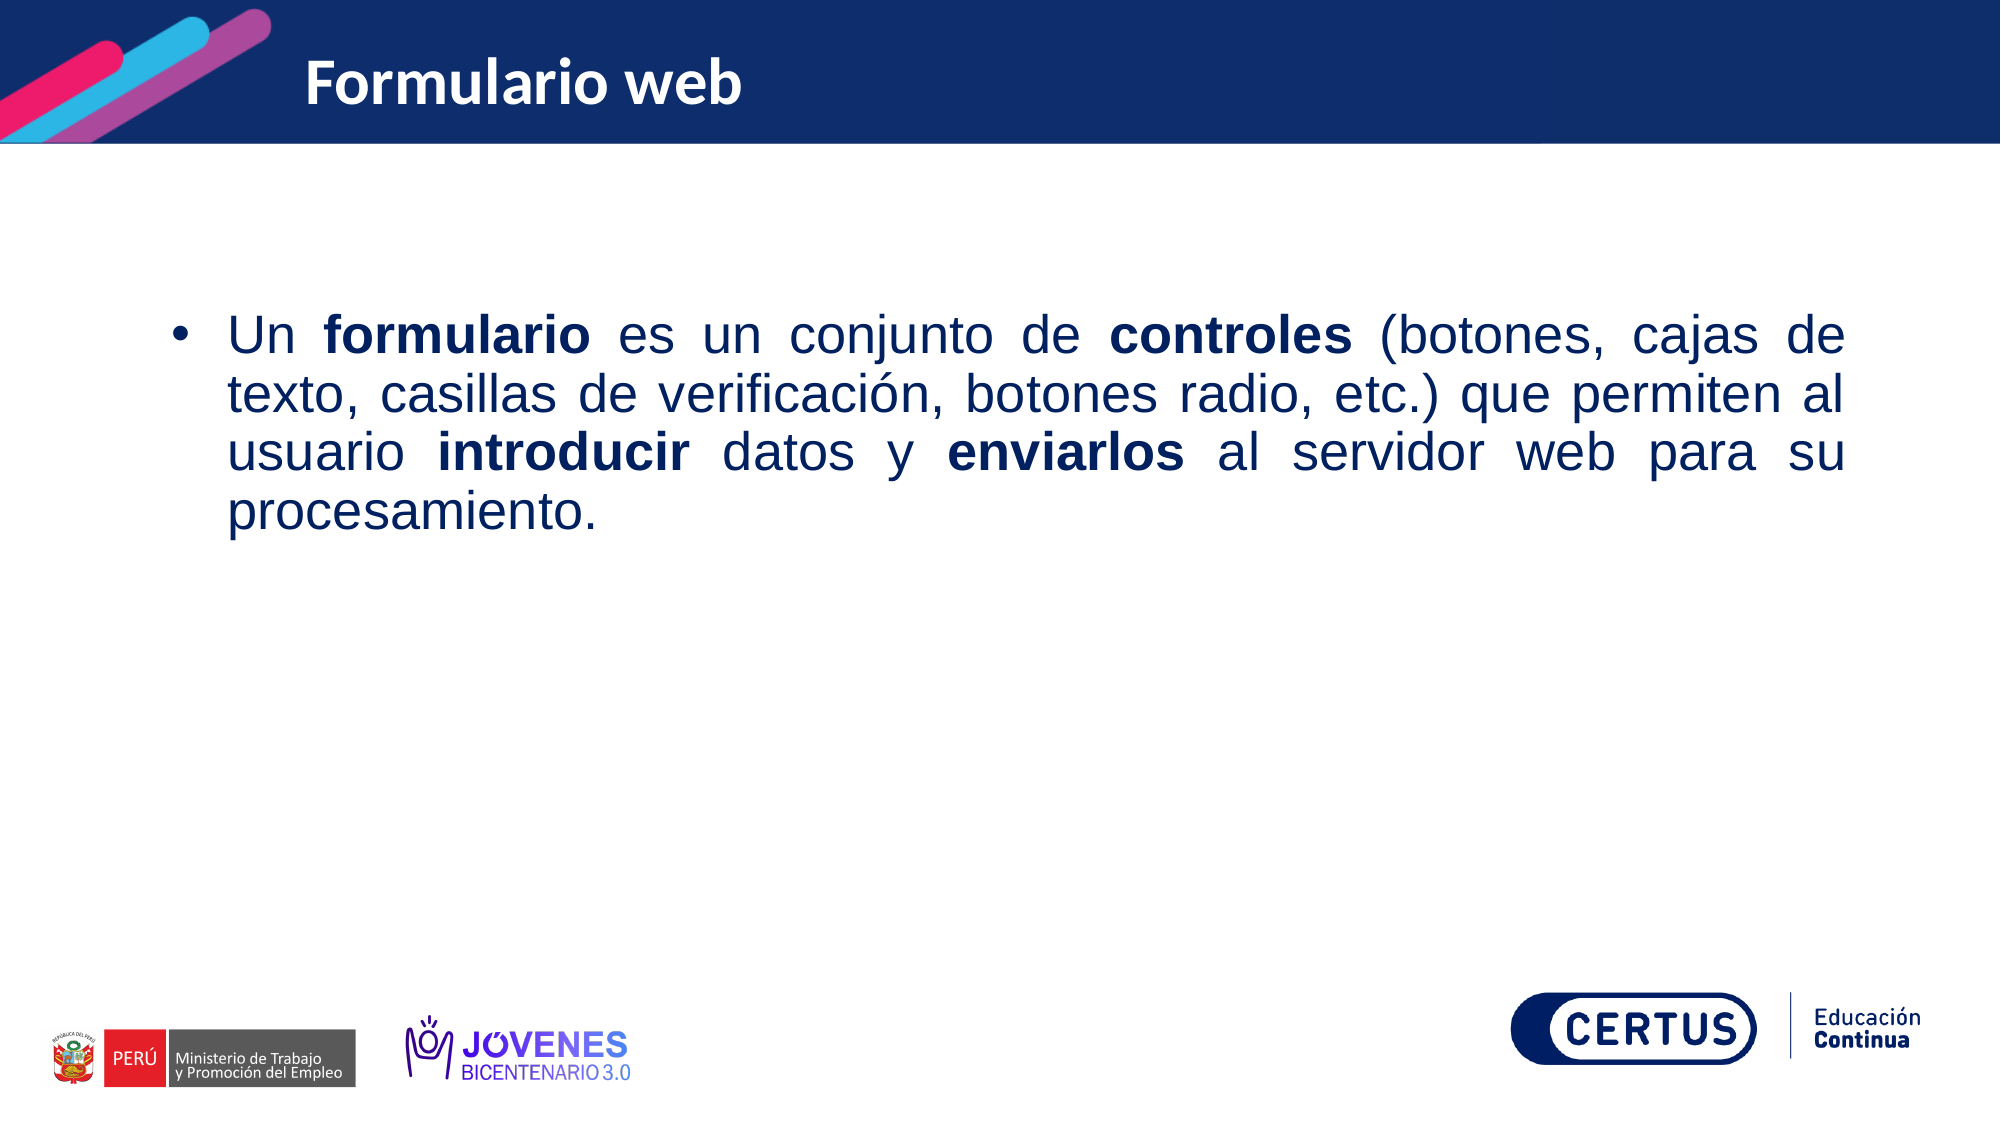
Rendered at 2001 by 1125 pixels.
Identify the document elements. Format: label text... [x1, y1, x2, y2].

picture [0, 0, 1541, 144]
title Formulario web [290, 22, 1901, 144]
picture [1503, 964, 1959, 1103]
list Un formulario es un conjunto de controles (botones, cajas de texto, casillas de verificación, botones radio, etc.) que permiten al usuario introducir datos y enviarlos al servidor web para su procesamiento. [137, 299, 1863, 842]
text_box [41, 986, 632, 1115]
